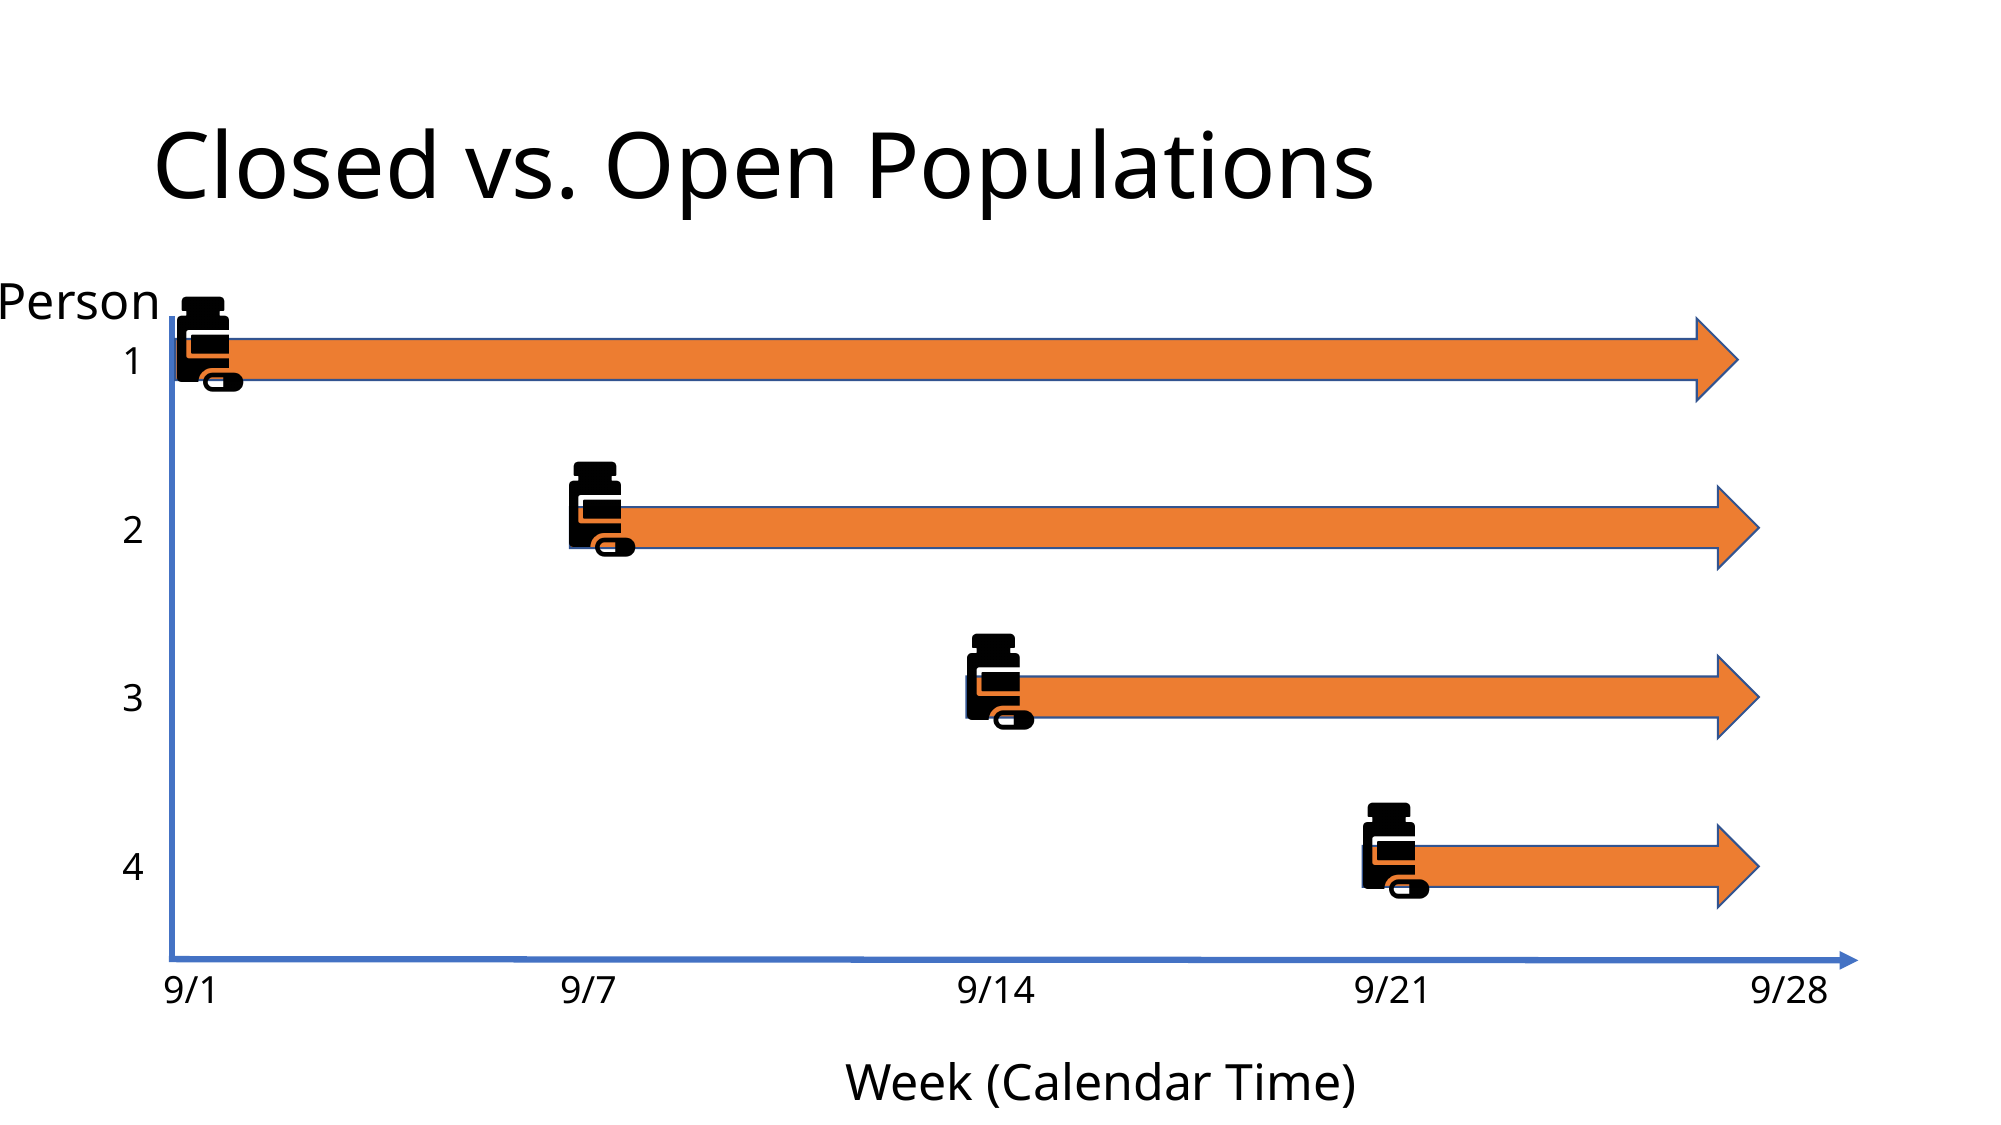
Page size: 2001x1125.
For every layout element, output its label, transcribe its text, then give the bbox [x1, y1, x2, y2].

text_box 9/21 [1338, 961, 1447, 1019]
picture [545, 452, 659, 566]
text_box Person [0, 262, 176, 337]
text_box [659, 484, 1761, 572]
text_box 1 [107, 337, 152, 390]
text_box [1453, 822, 1761, 910]
text_box 9/28 [1735, 961, 1844, 1019]
picture [152, 286, 267, 401]
text_box [267, 315, 1740, 404]
text_box [1058, 653, 1761, 741]
text_box 9/7 [545, 961, 632, 1019]
title Closed vs. Open Populations [137, 59, 1863, 278]
text_box 3 [107, 666, 159, 727]
text_box 9/1 [148, 959, 235, 1019]
text_box 2 [107, 498, 159, 558]
picture [943, 624, 1058, 739]
text_box 4 [107, 835, 159, 896]
text_box Week (Calendar Time) [830, 1042, 1372, 1118]
picture [1338, 793, 1453, 908]
text_box 9/14 [941, 961, 1050, 1019]
